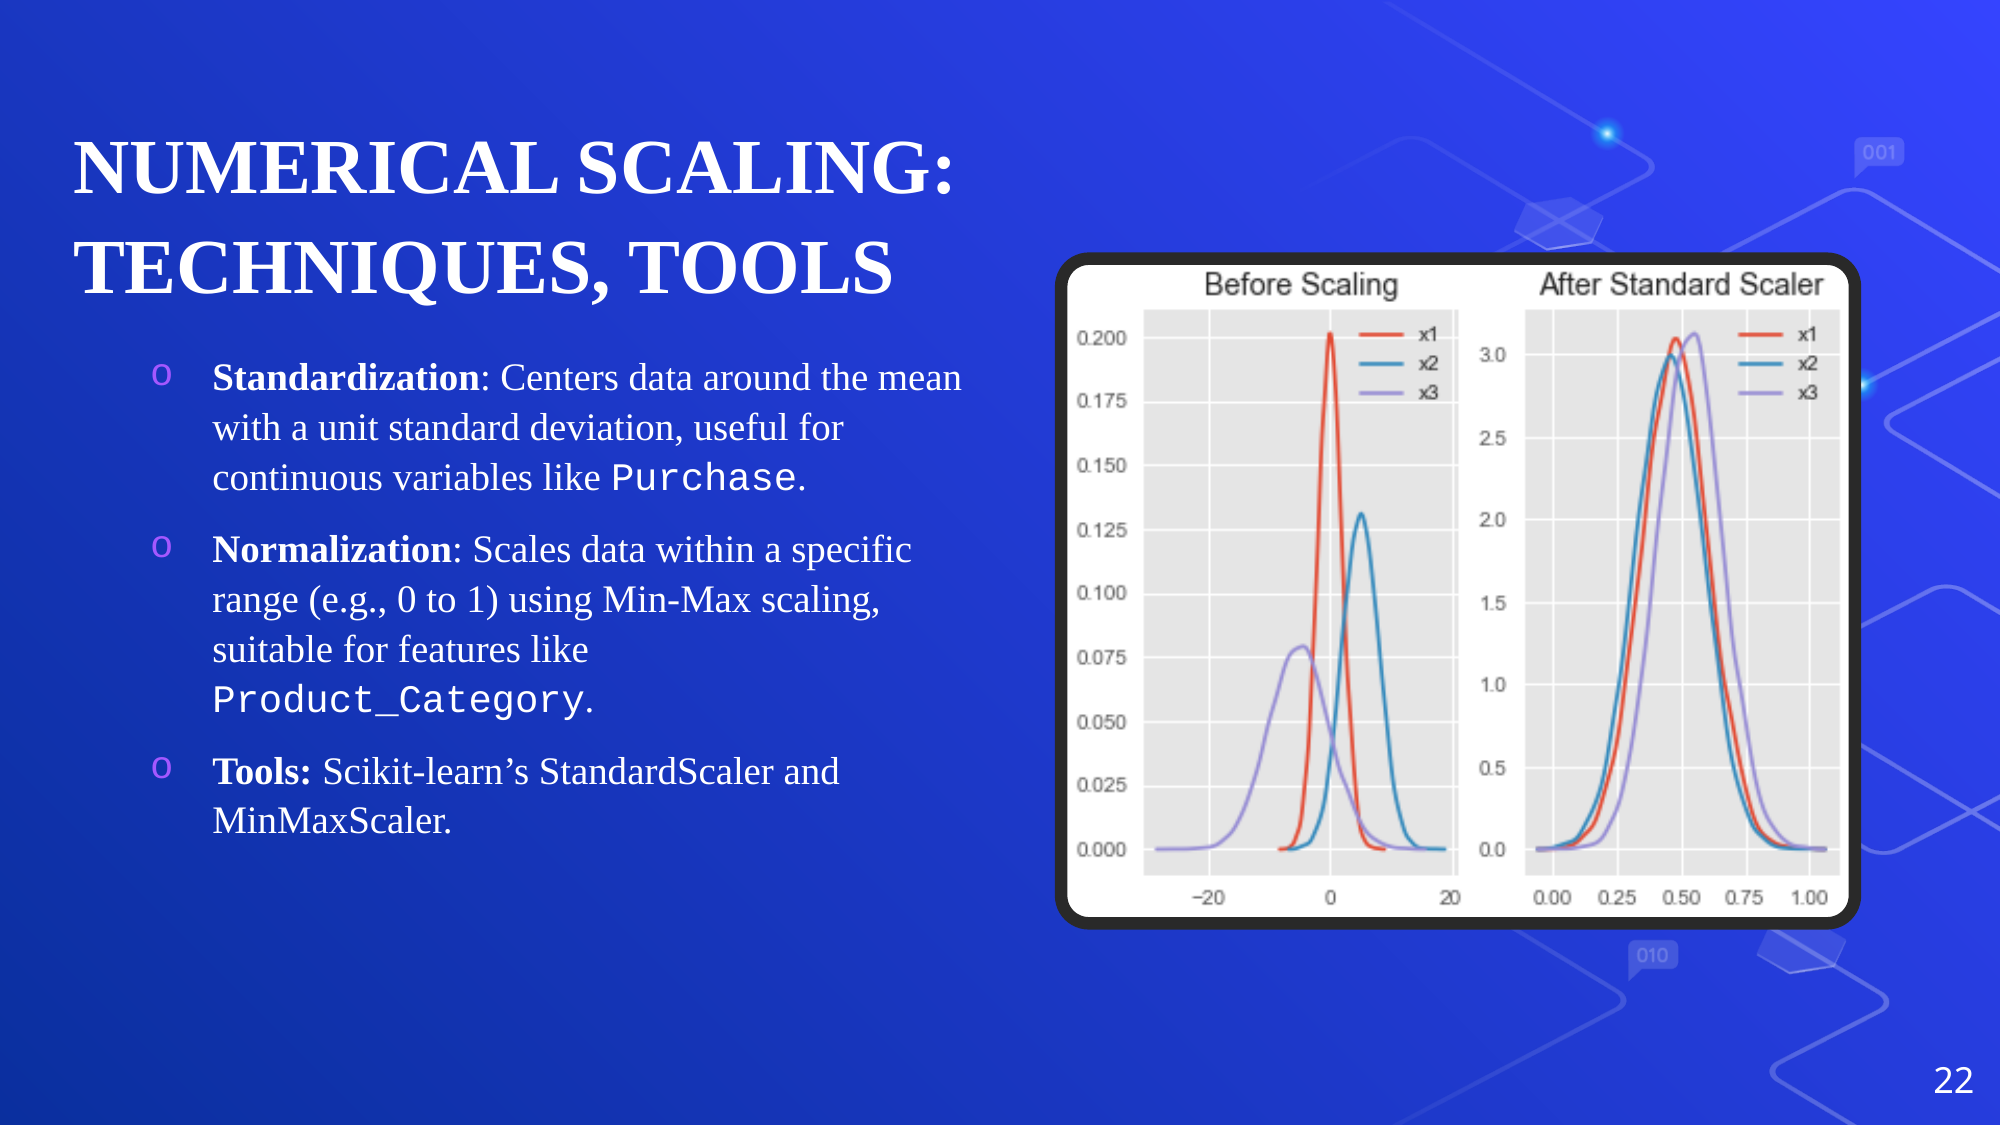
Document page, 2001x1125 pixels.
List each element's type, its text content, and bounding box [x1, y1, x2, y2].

slide_number 22 [1854, 1038, 1975, 1125]
list Standardization: Centers data around the mean with a unit standard deviation, useful for continuous variables like Purchase. Normalization: Scales data within a specific range (e.g., 0 to 1) using Min-Max scaling, suitable for features like Product_Category. Tools: Scikit-learn’s StandardScaler and MinMaxScaler. [50, 348, 979, 1039]
title NUMERICAL SCALING: TECHNIQUES, TOOLS [73, 121, 1411, 310]
picture [0, 0, 2000, 1125]
